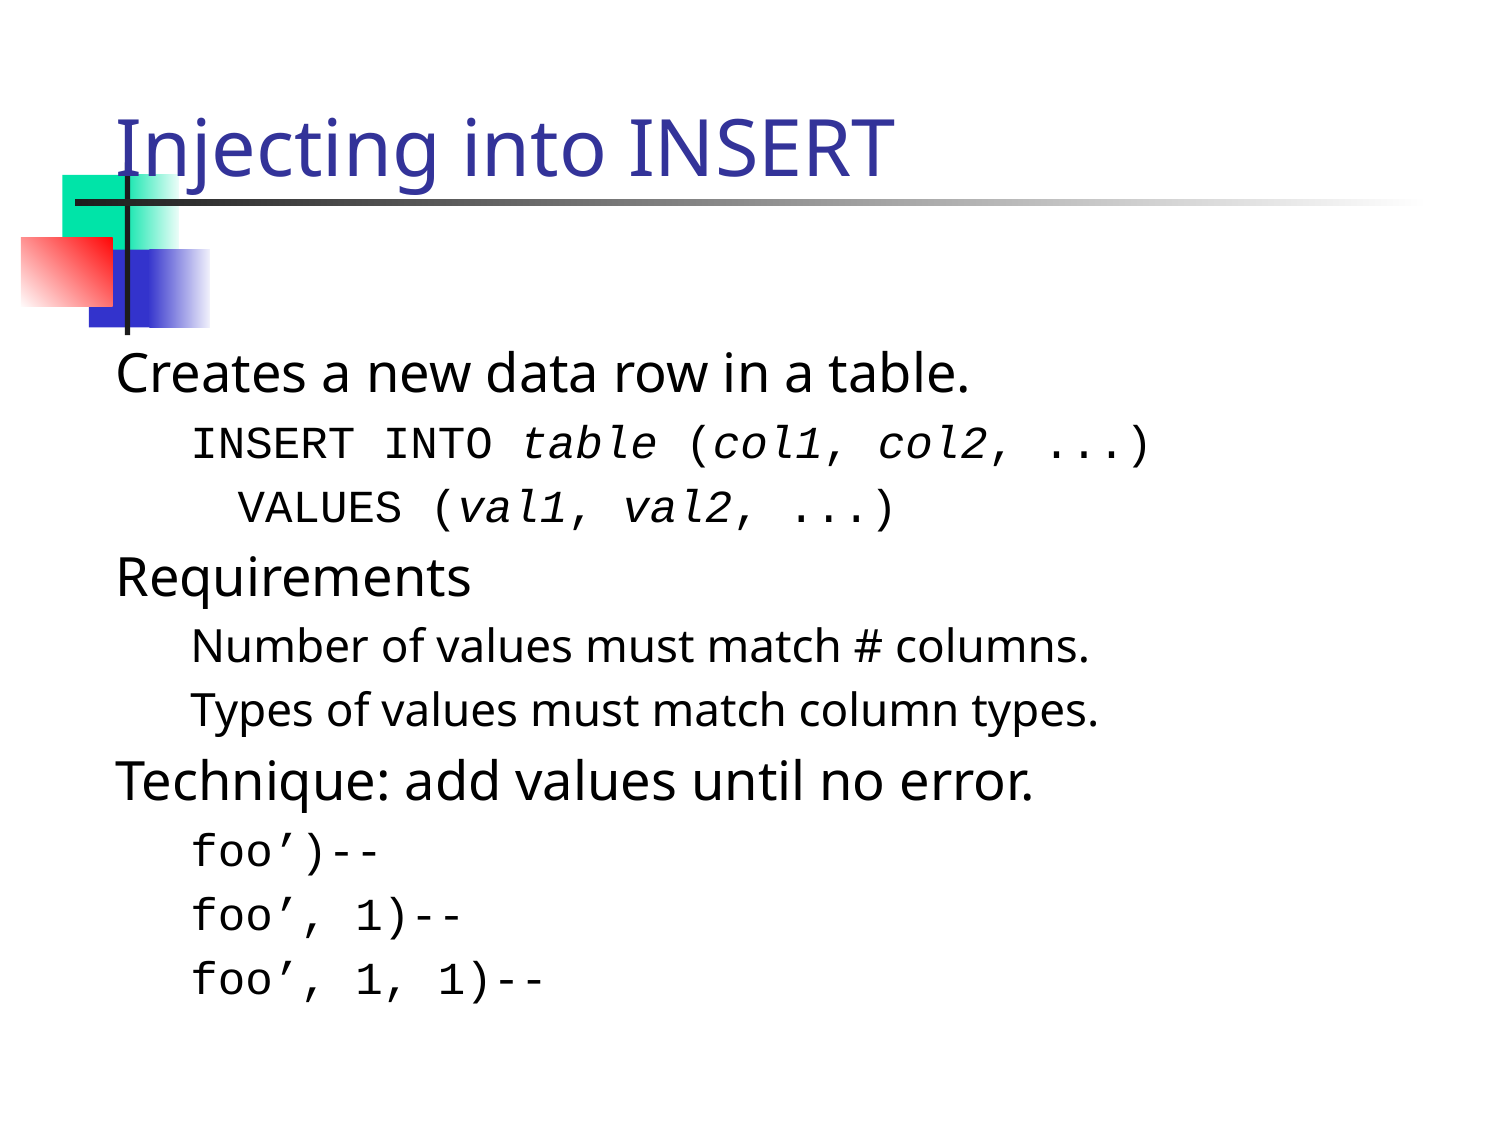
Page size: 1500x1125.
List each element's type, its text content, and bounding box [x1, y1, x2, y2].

list Creates a new data row in a table. INSERT INTO table (col1, col2, ...) VALUES (val1, val2, ...) Requirements Number of values must match # columns. Types of values must match column types. Technique: add values until no error. foo’)-- foo’, 1)-- foo’, 1, 1)-- [100, 330, 1439, 1069]
title Injecting into INSERT [100, 37, 1439, 201]
